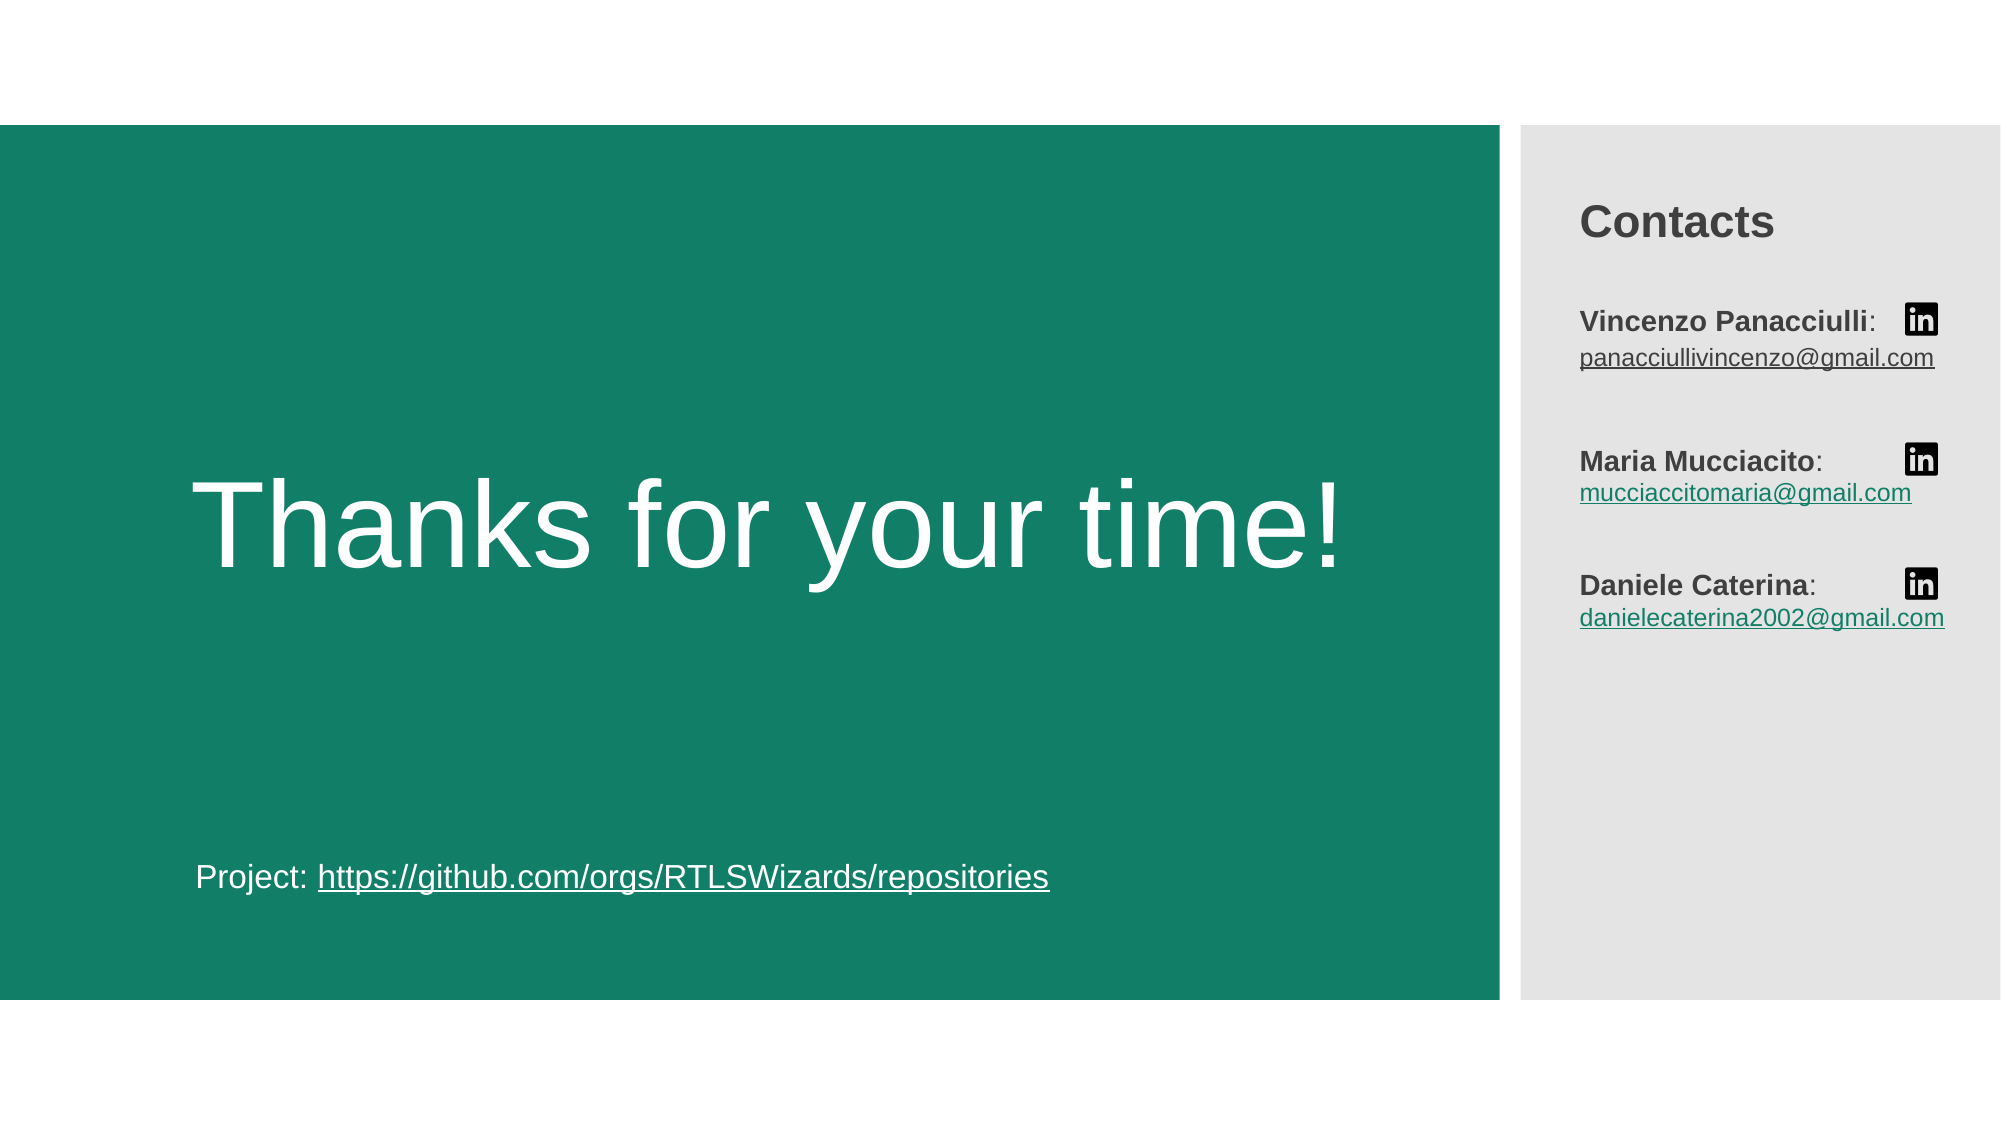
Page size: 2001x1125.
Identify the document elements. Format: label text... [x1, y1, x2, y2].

subtitle Project: https://github.com/orgs/RTLSWizards/repositories [180, 851, 1424, 917]
picture [1905, 300, 1938, 338]
picture [1905, 440, 1938, 478]
picture [1905, 564, 1938, 603]
title Thanks for your time! [175, 213, 1376, 602]
text_box Contacts Vincenzo Panacciulli: panacciullivincenzo@gmail.com Maria Mucciacito: mucciaccitomaria@gmail.com Daniele Caterina: danielecaterina2002@gmail.com [1564, 176, 1971, 952]
